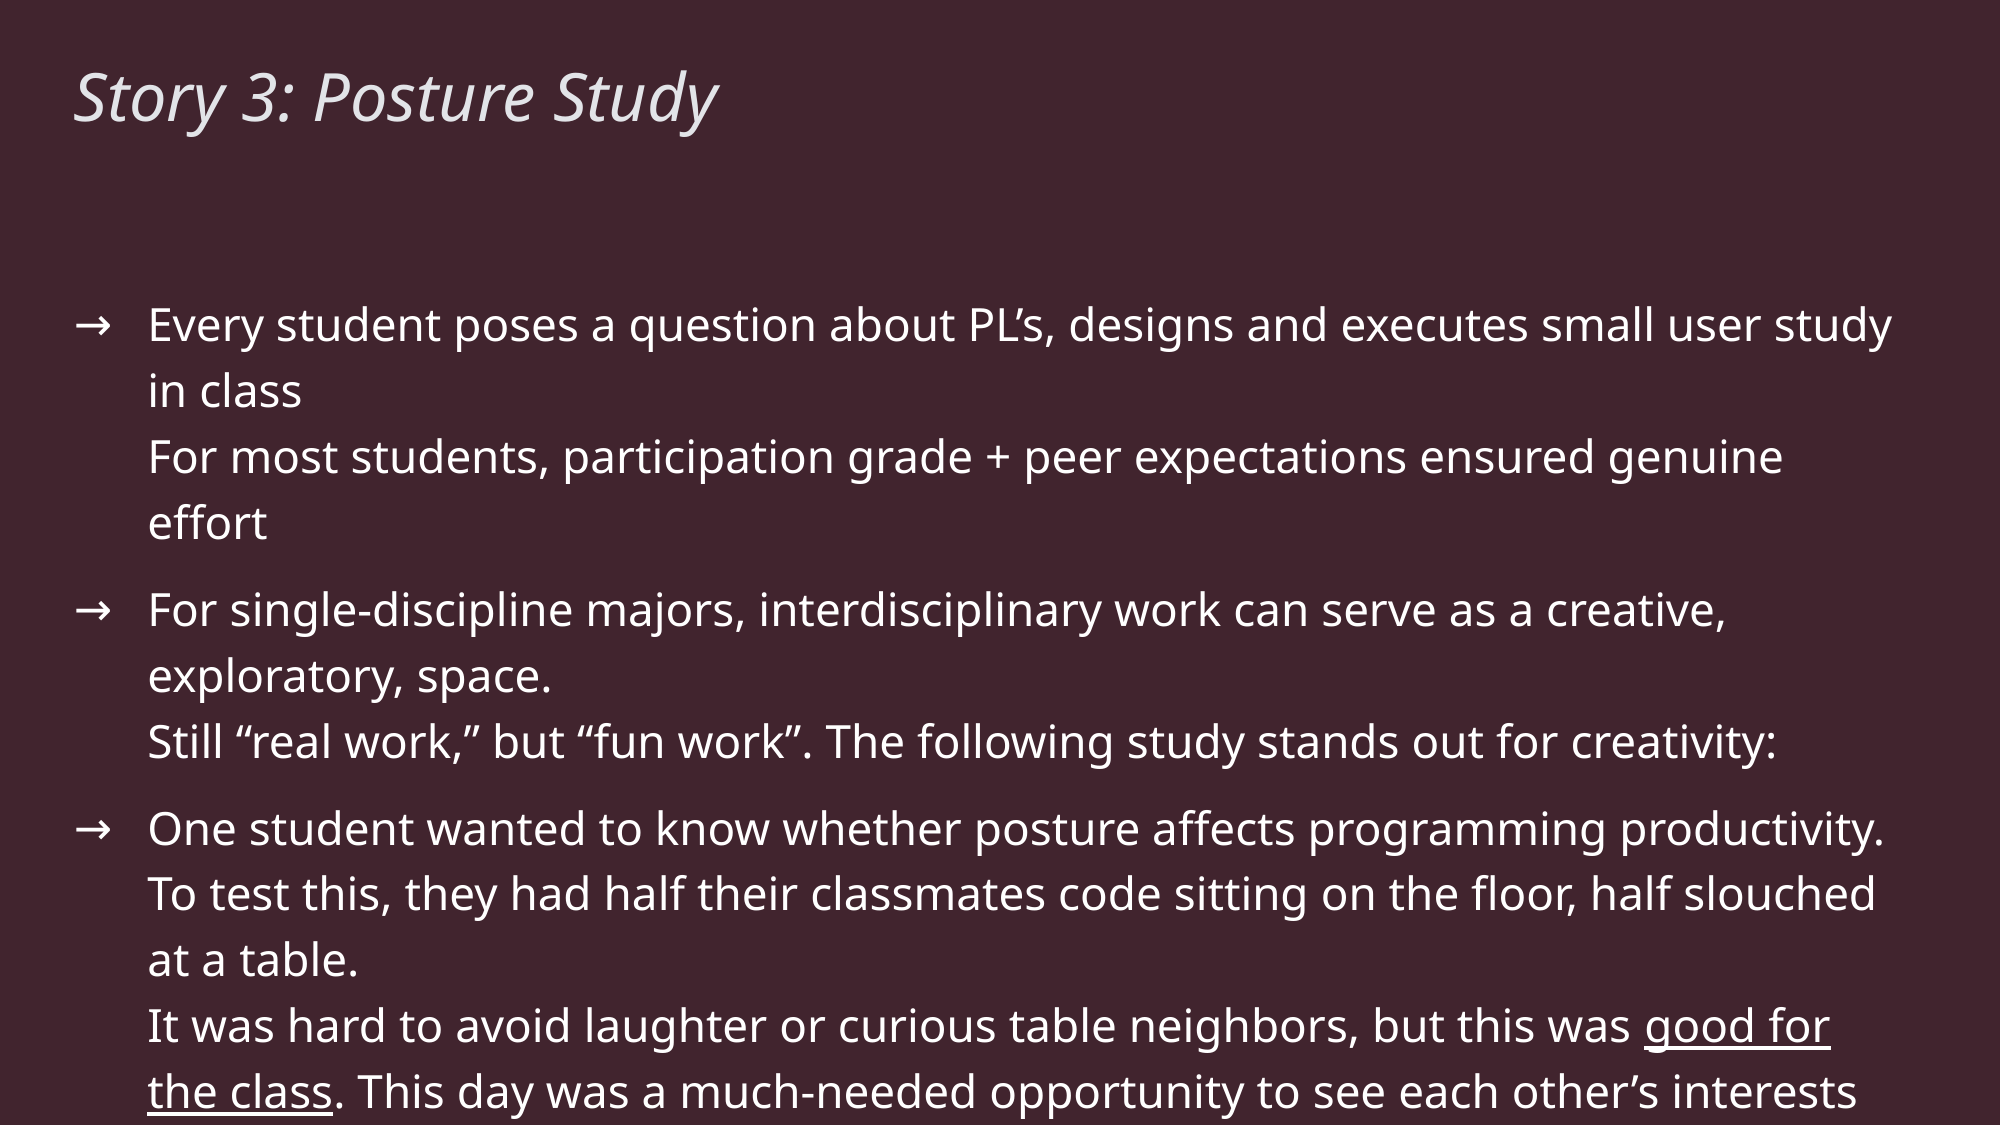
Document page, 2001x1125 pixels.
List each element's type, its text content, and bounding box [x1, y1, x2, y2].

title Story 3: Posture Study [73, 63, 1928, 251]
list Every student poses a question about PL’s, designs and executes small user study in class For most students, participation grade + peer expectations ensured genuine effort For single-discipline majors, interdisciplinary work can serve as a creative, exploratory, space. Still “real work,” but “fun work”. The following study stands out for creativity: One student wanted to know whether posture affects programming productivity. To test this, they had half their classmates code sitting on the floor, half slouched at a table. It was hard to avoid laughter or curious table neighbors, but this was good for the class. This day was a much-needed opportunity to see each other’s interests and laugh together. [73, 284, 1927, 906]
